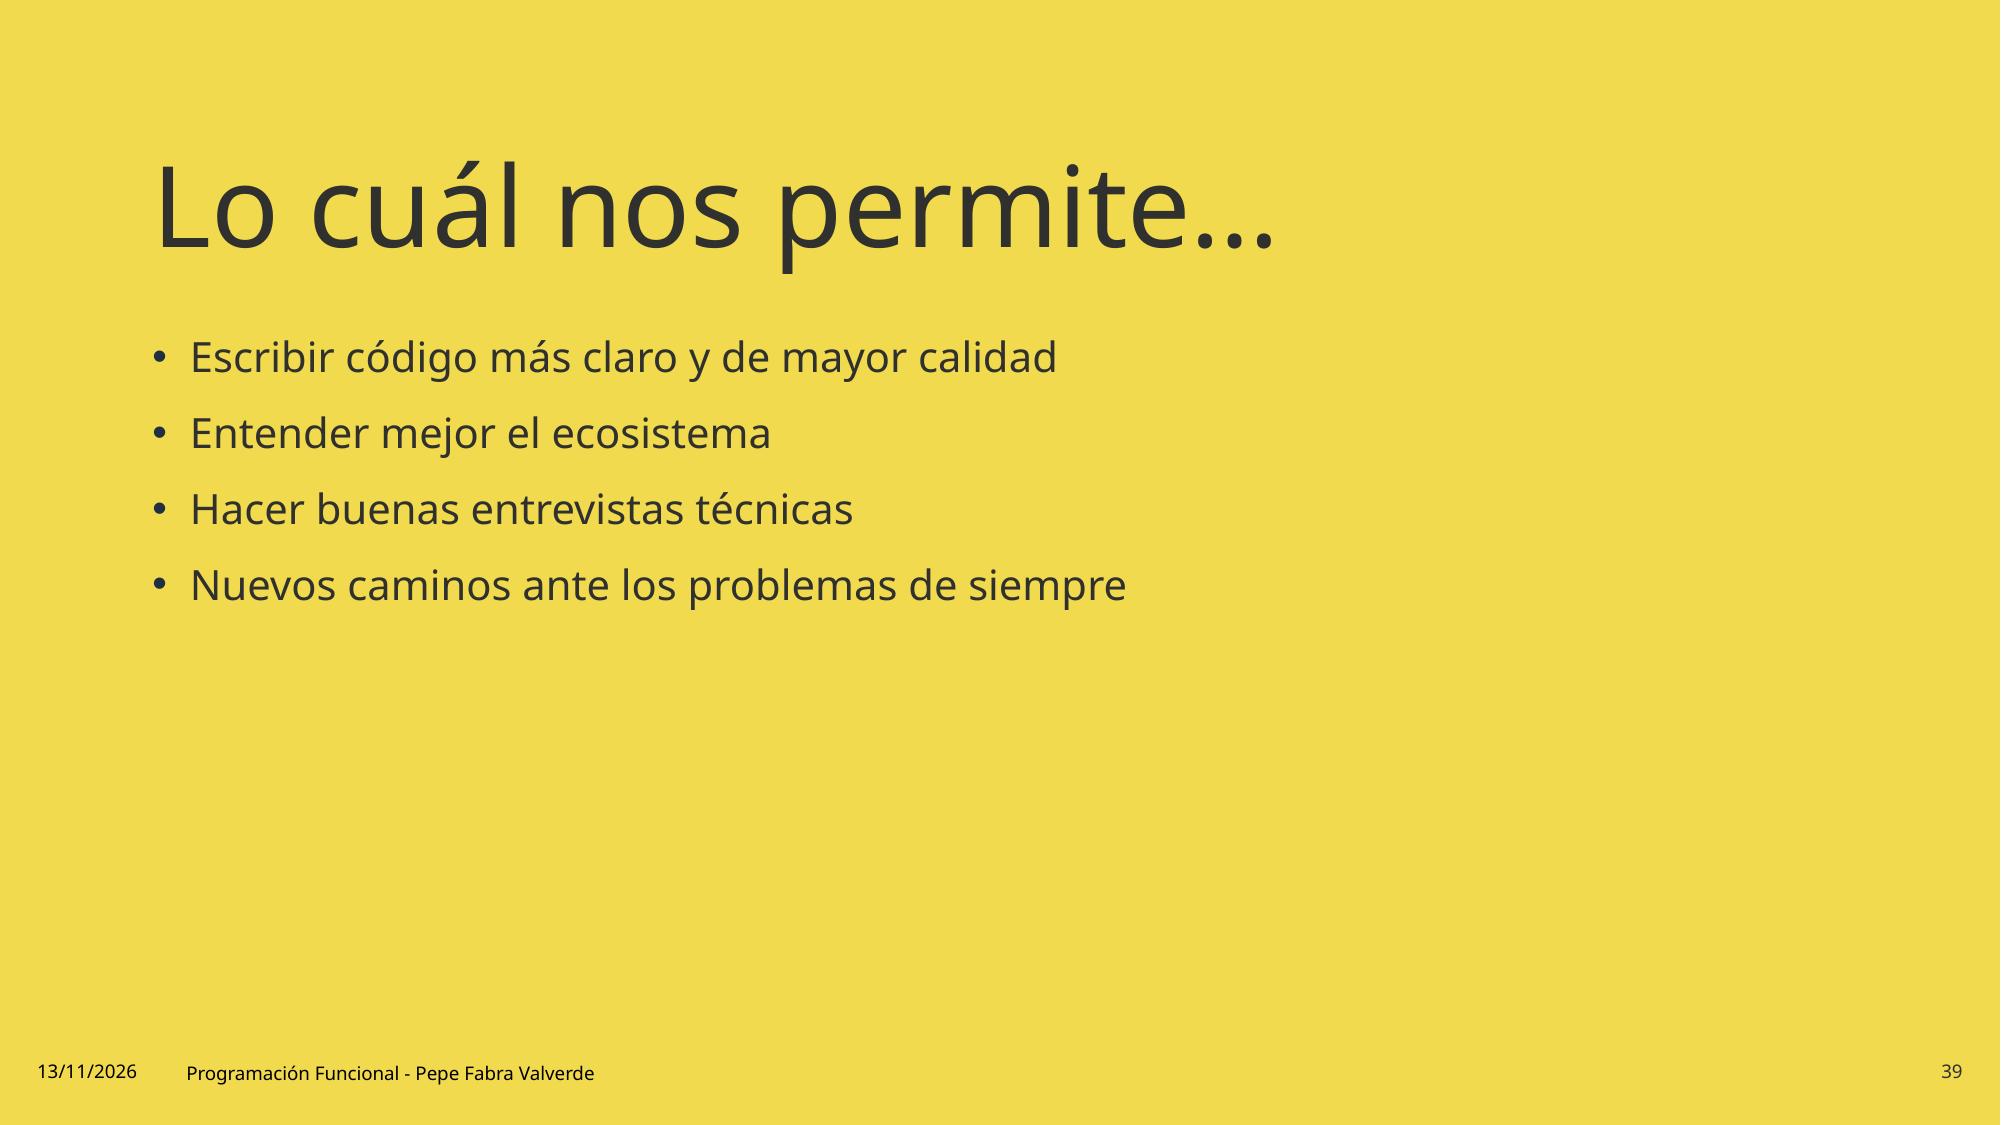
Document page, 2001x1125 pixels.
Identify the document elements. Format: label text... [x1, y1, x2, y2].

footer Programación Funcional - Pepe Fabra Valverde [171, 1042, 847, 1103]
slide_number 39 [1527, 1042, 1978, 1103]
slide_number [22, 1042, 166, 1103]
list Escribir código más claro y de mayor calidad Entender mejor el ecosistema Hacer buenas entrevistas técnicas Nuevos caminos ante los problemas de siempre [137, 318, 1863, 1014]
title Lo cuál nos permite… [137, 59, 1863, 278]
